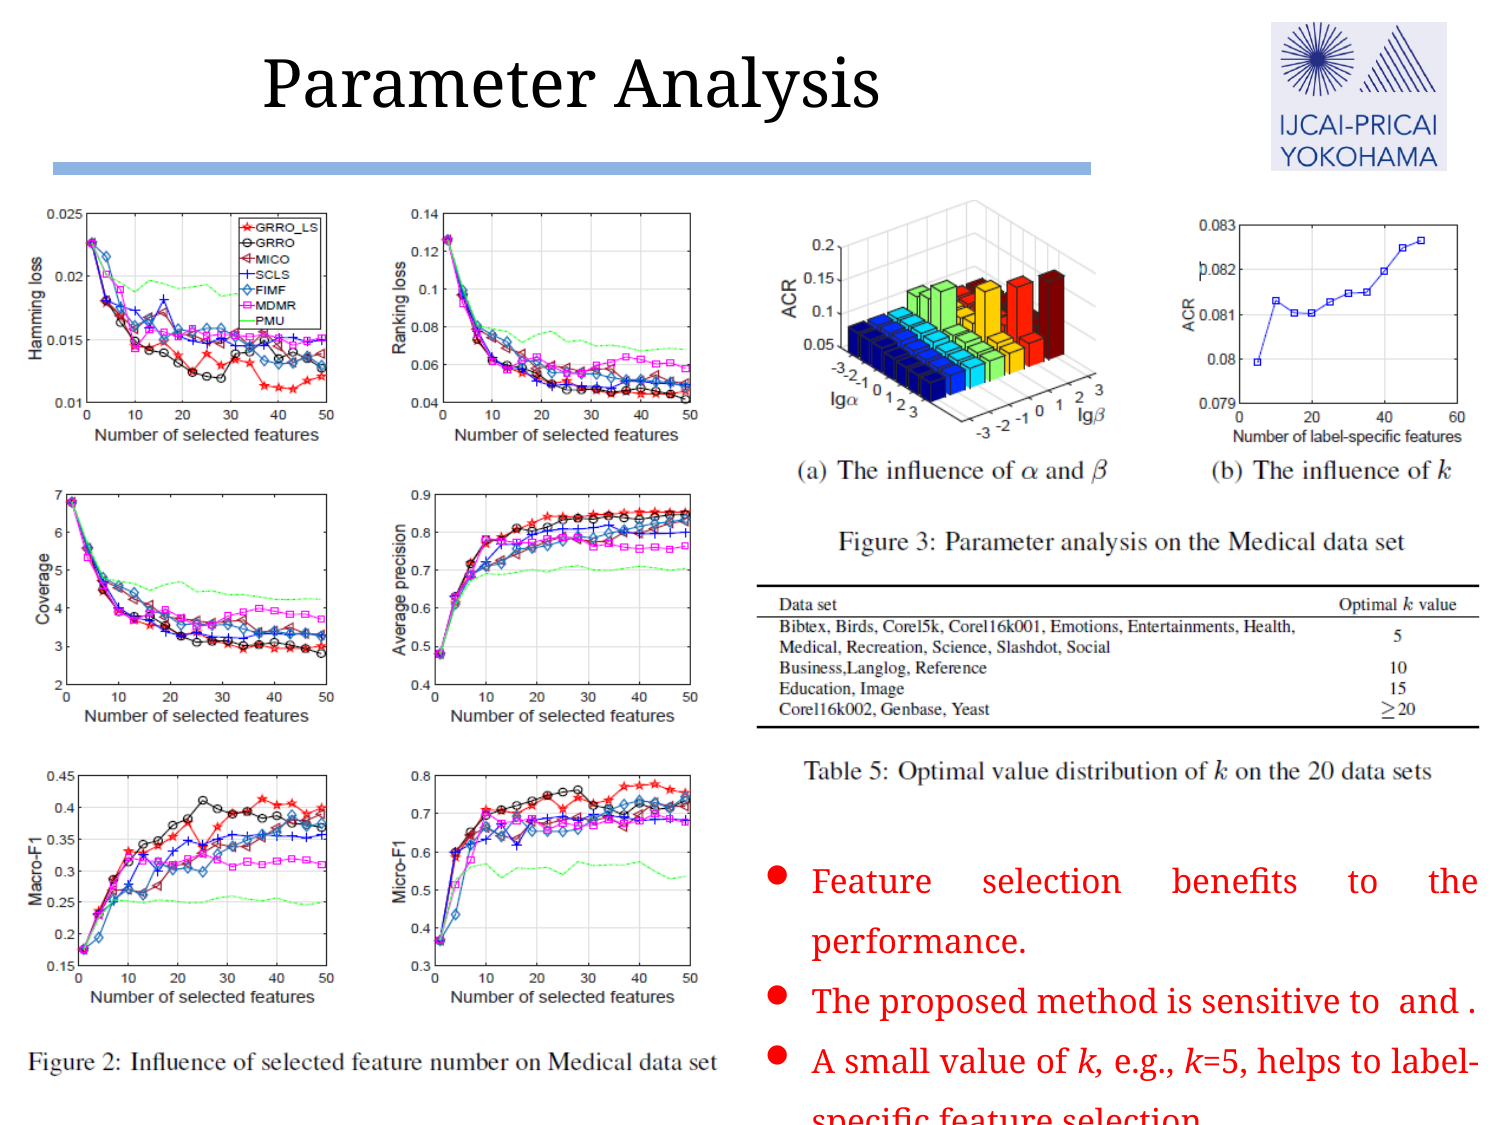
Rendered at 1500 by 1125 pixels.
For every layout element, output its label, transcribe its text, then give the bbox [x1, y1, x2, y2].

picture [1270, 22, 1448, 171]
picture [747, 199, 1495, 571]
picture [0, 193, 730, 1083]
picture [746, 575, 1495, 793]
title Parameter Analysis [53, 23, 1091, 138]
